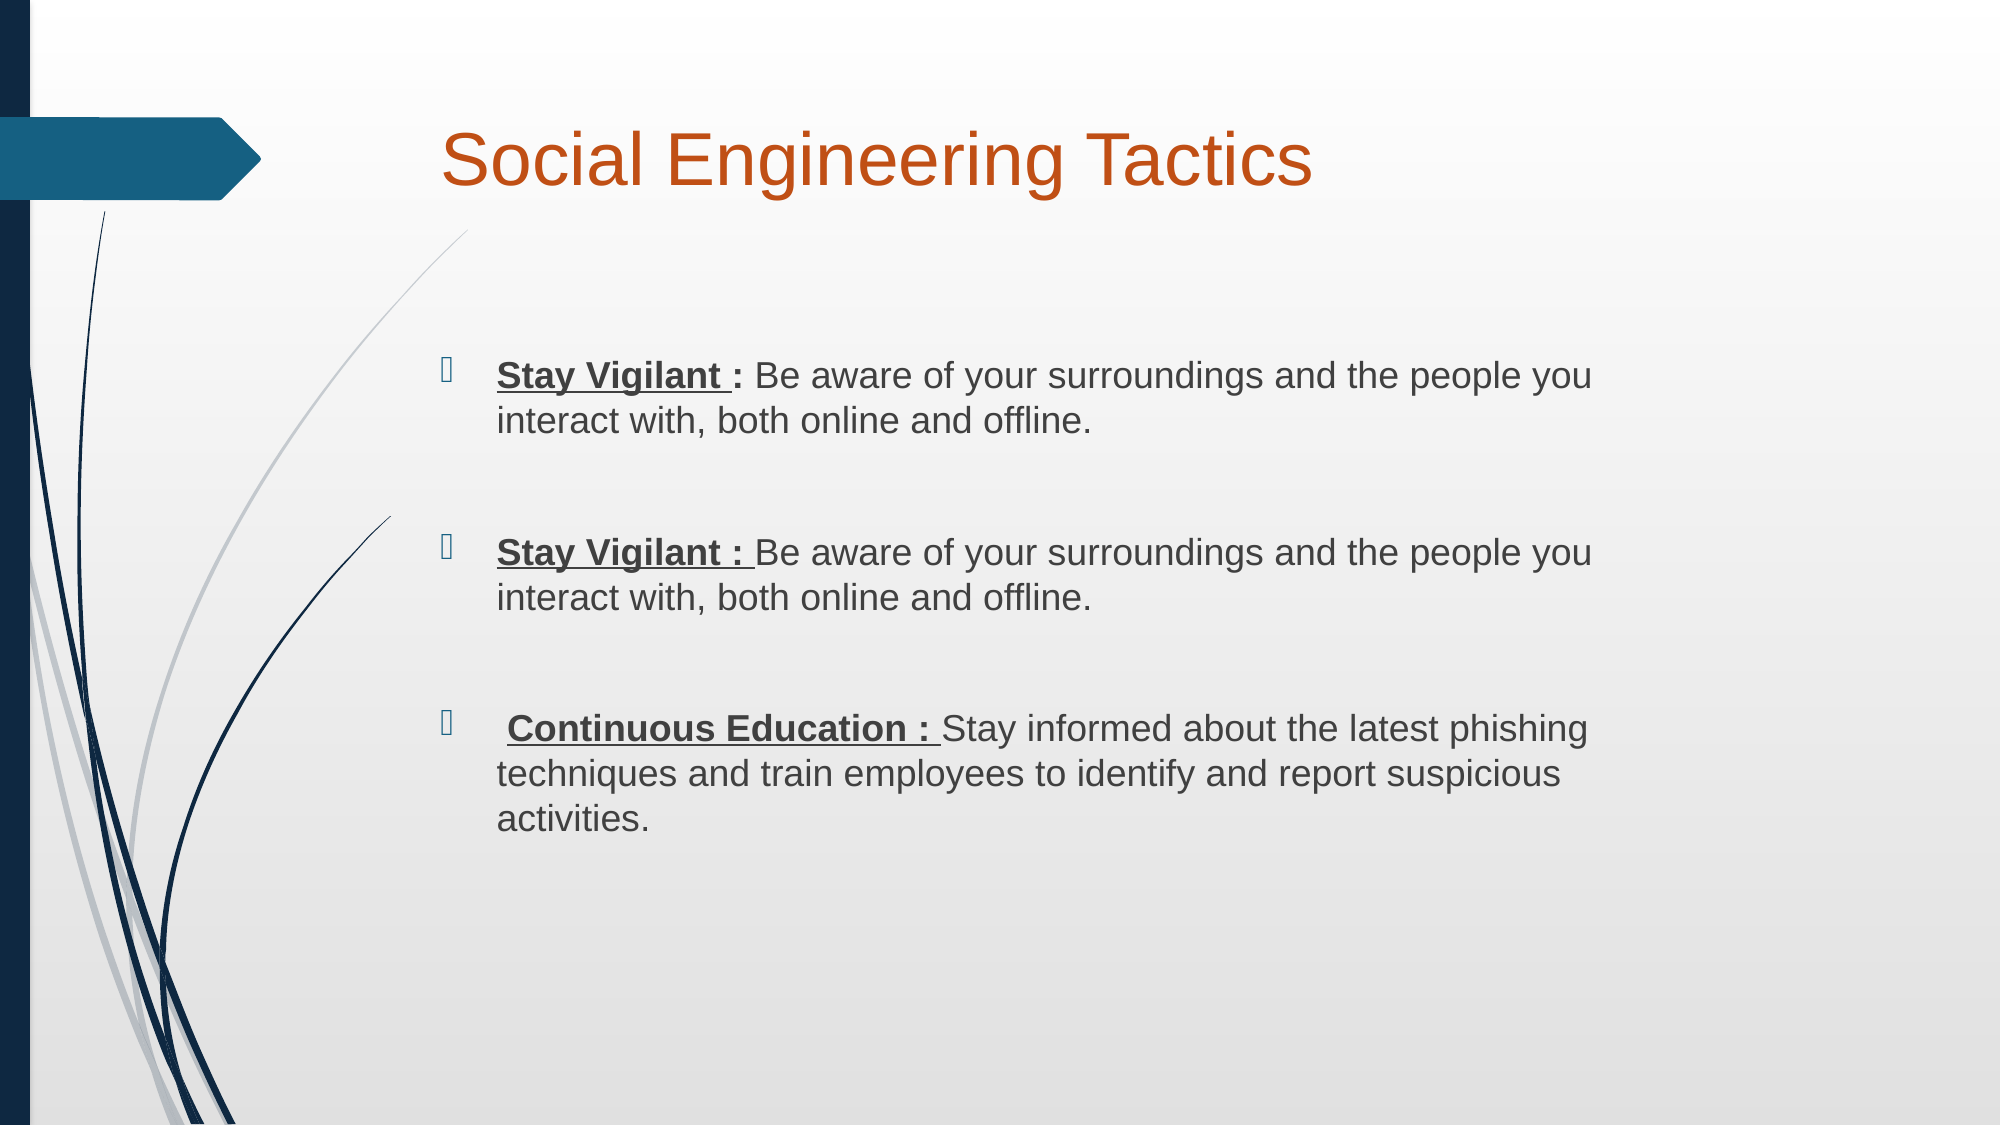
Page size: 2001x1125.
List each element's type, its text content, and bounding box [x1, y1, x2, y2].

list Stay Vigilant : Be aware of your surroundings and the people you interact with, both online and offline. Stay Vigilant : Be aware of your surroundings and the people you interact with, both online and offline. Continuous Education : Stay informed about the latest phishing techniques and train employees to identify and report suspicious activities. [425, 343, 1724, 964]
title Social Engineering Tactics [425, 102, 1888, 313]
